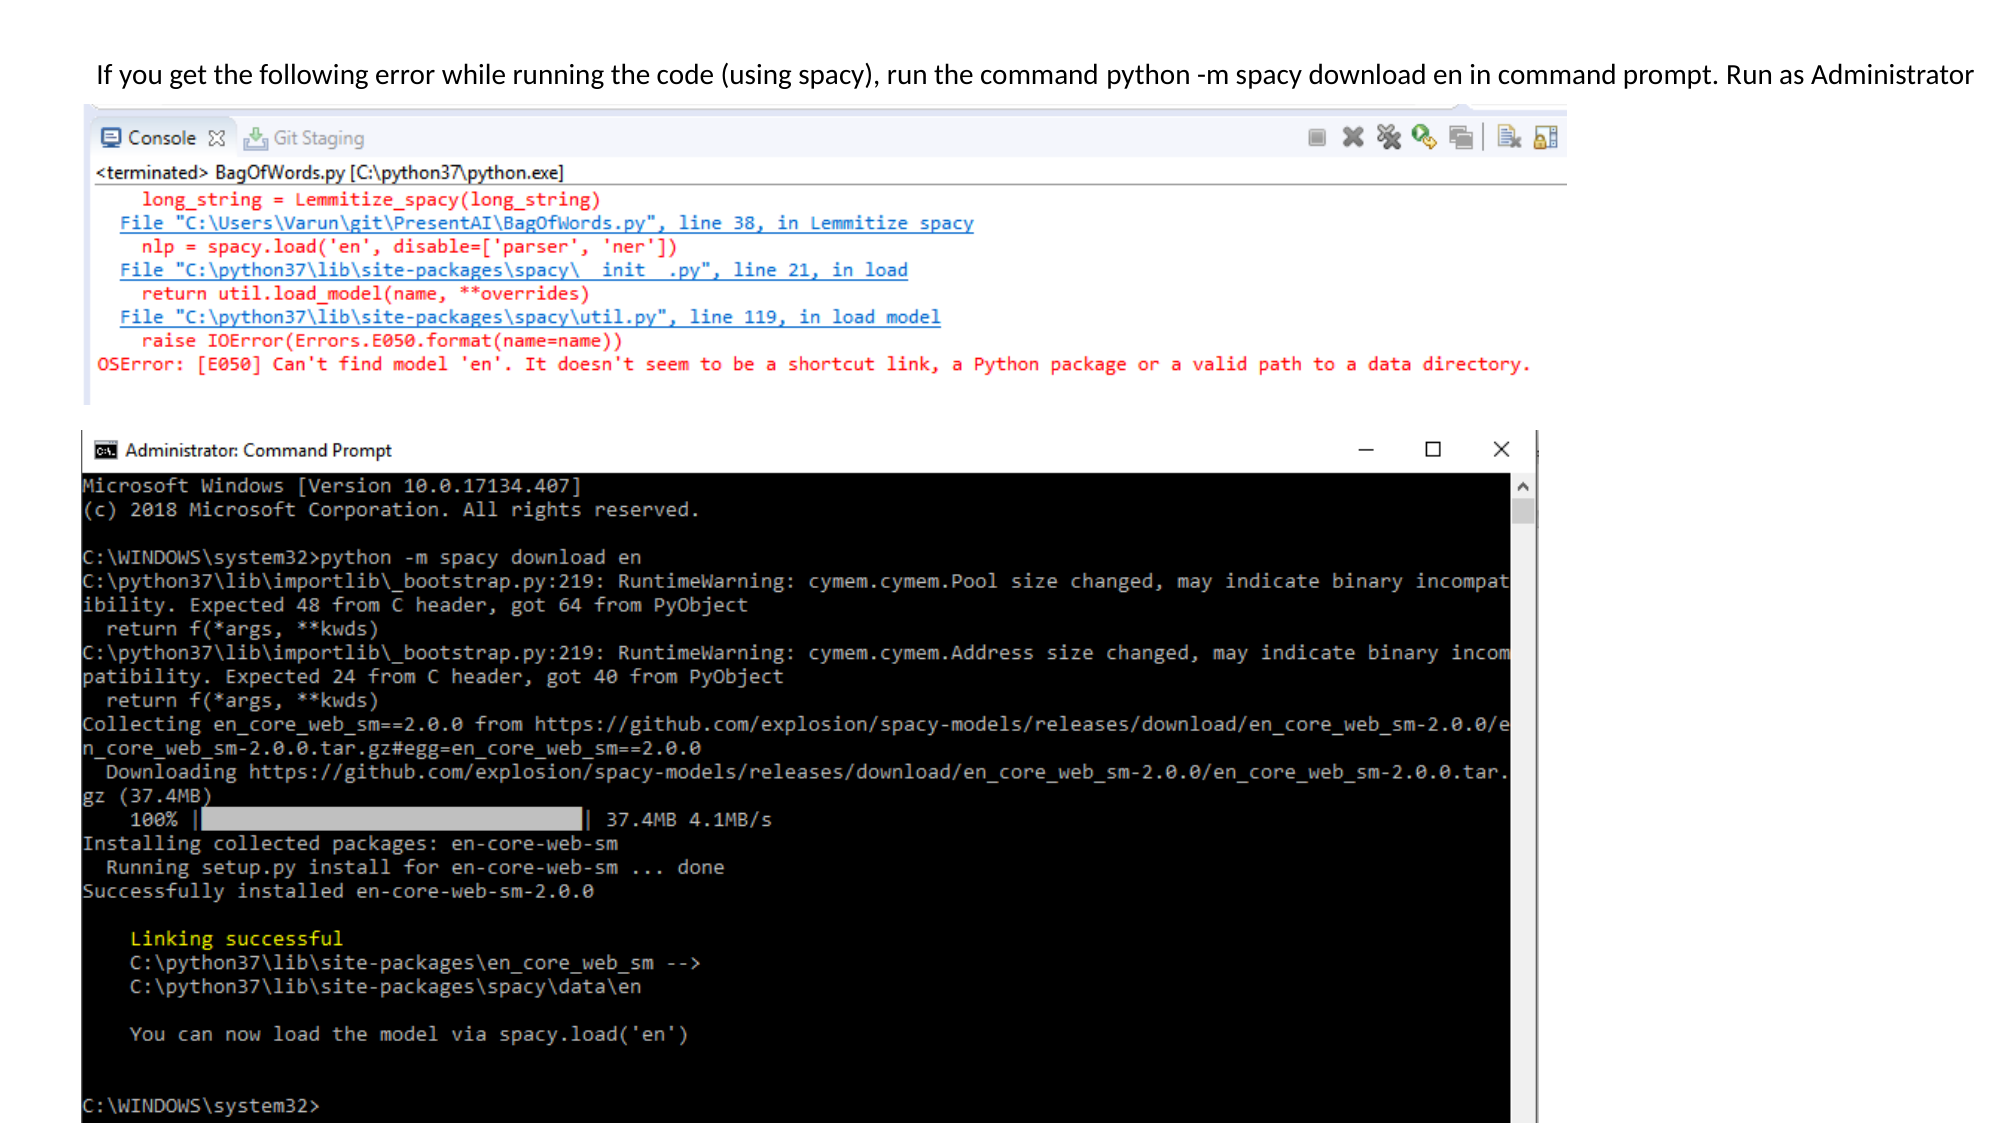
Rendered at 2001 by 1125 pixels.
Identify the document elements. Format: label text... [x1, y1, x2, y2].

text_box If you get the following error while running the code (using spacy), run the command python -m spacy download en in command prompt. Run as Administrator [81, 47, 2000, 98]
picture [81, 104, 1567, 405]
picture [81, 430, 1539, 1123]
